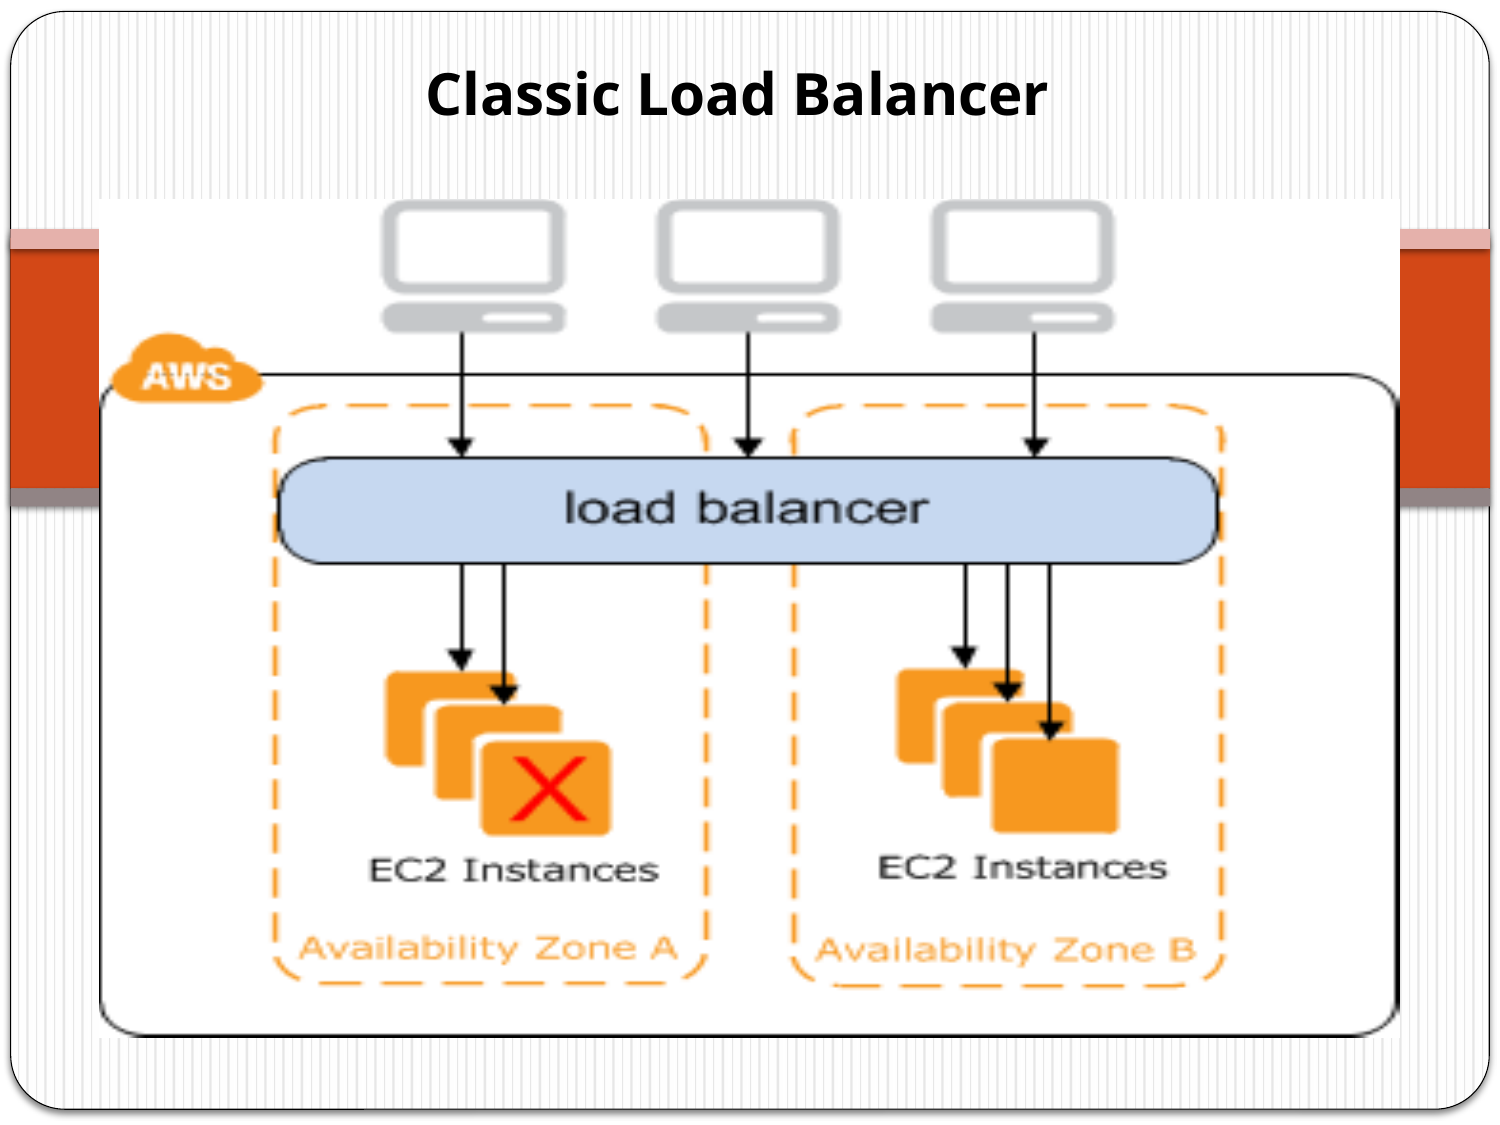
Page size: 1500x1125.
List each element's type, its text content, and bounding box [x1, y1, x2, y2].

picture [99, 199, 1401, 1038]
text_box Classic Load Balancer [99, 50, 1375, 135]
